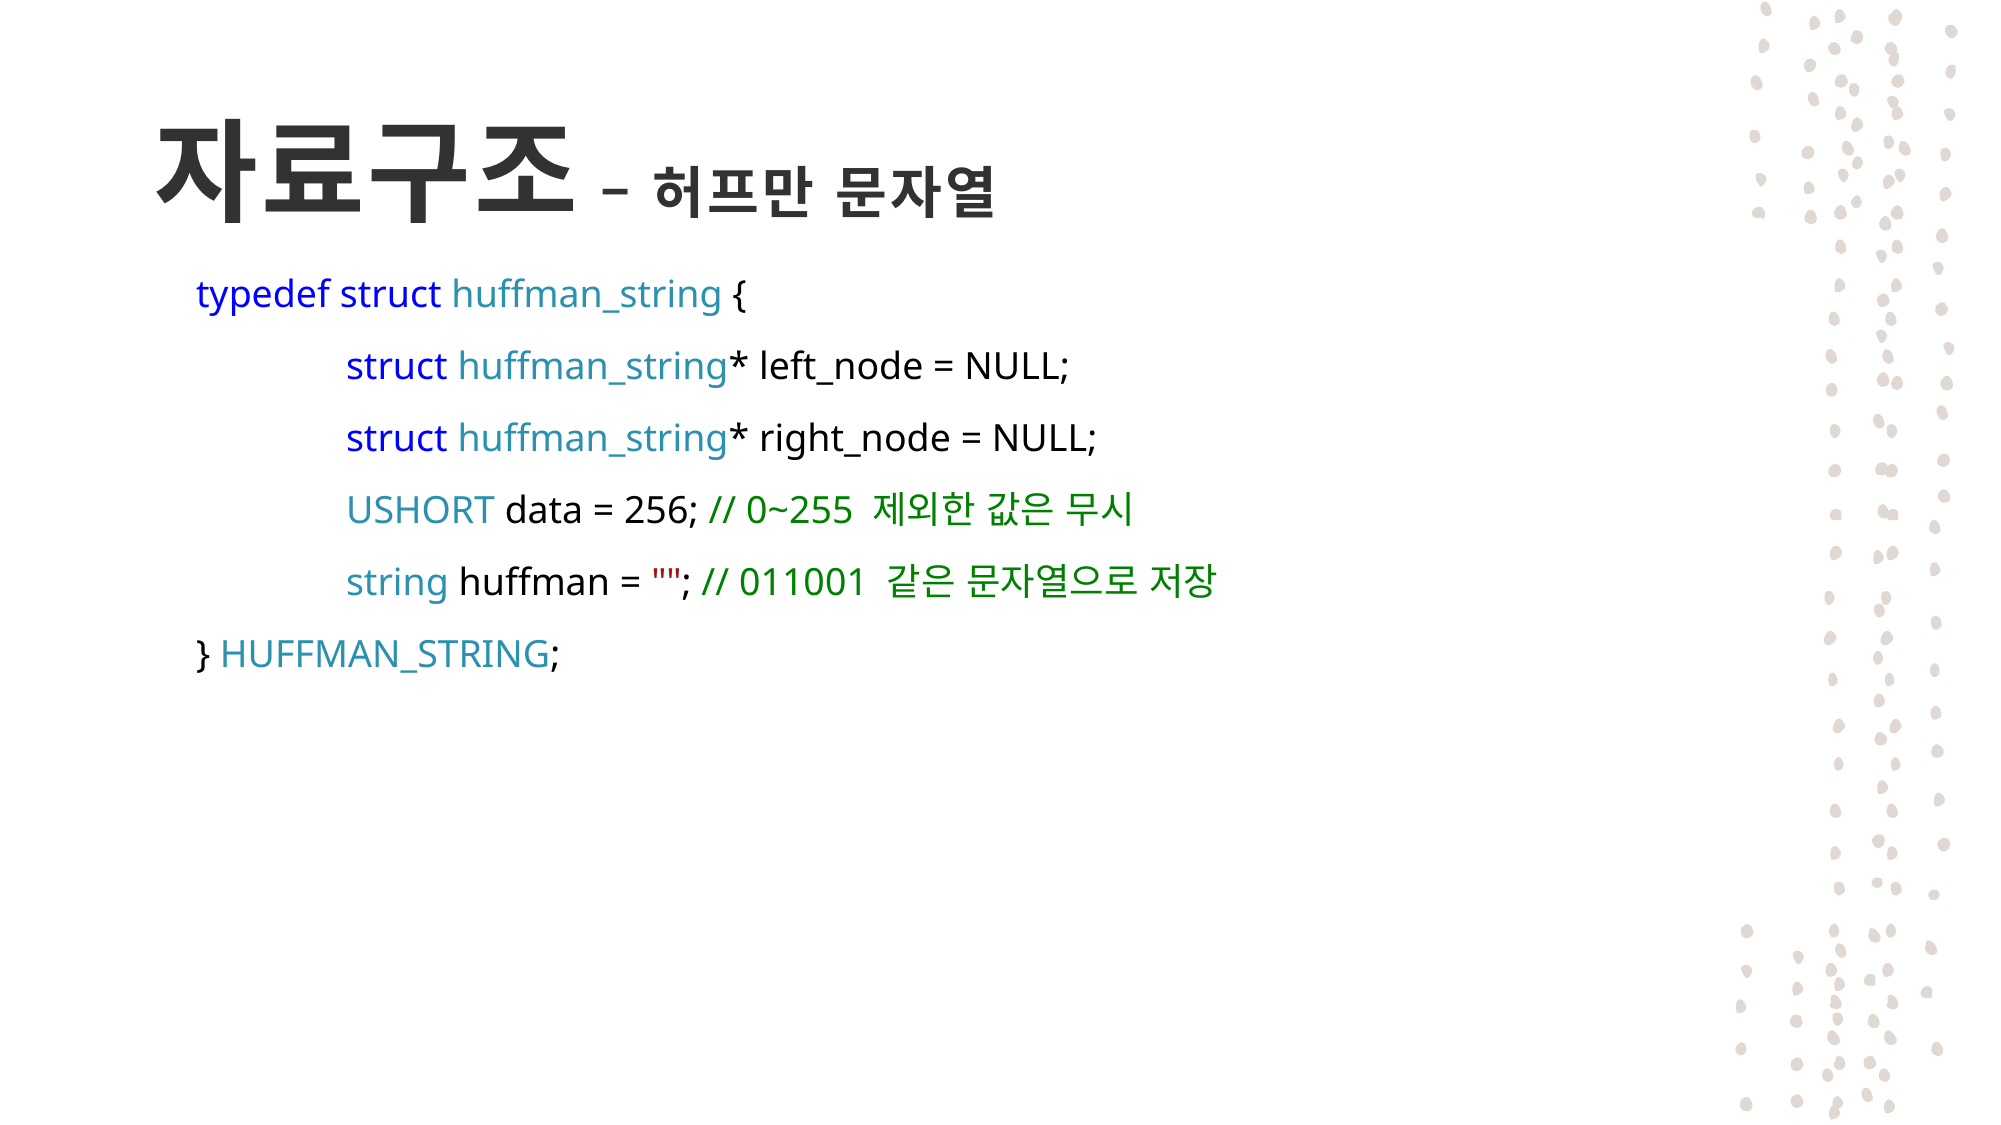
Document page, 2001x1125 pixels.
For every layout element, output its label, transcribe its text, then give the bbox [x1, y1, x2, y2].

text_box typedef struct huffman_string { struct huffman_string* left_node = NULL; struct huffman_string* right_node = NULL; USHORT data = 256; // 0~255 제외한 값은 무시 string huffman = ""; // 011001 같은 문자열으로 저장 } HUFFMAN_STRING; [181, 235, 1430, 683]
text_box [1732, 0, 1959, 1115]
title 자료구조 – 허프만 문자열 [136, 67, 1174, 251]
